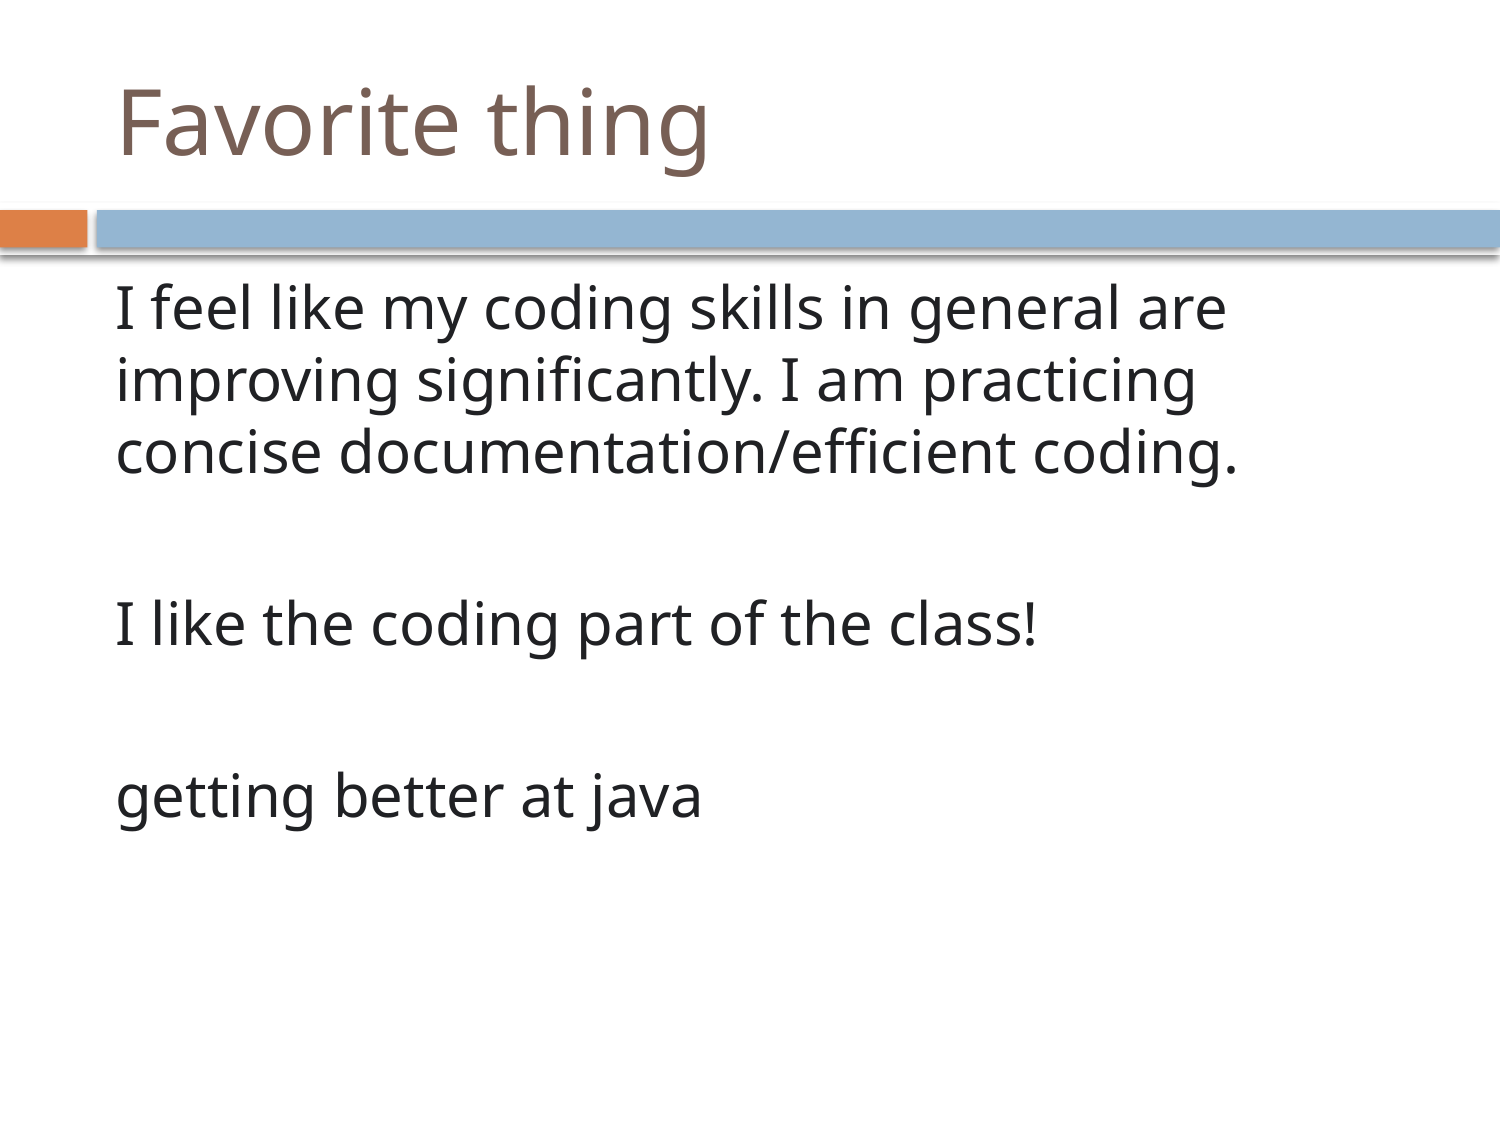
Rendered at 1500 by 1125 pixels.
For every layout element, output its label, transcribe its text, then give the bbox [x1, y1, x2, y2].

title Favorite thing [100, 37, 1438, 200]
list I feel like my coding skills in general are improving significantly. I am practicing concise documentation/efficient coding. I like the coding part of the class! getting better at java [100, 262, 1438, 1000]
